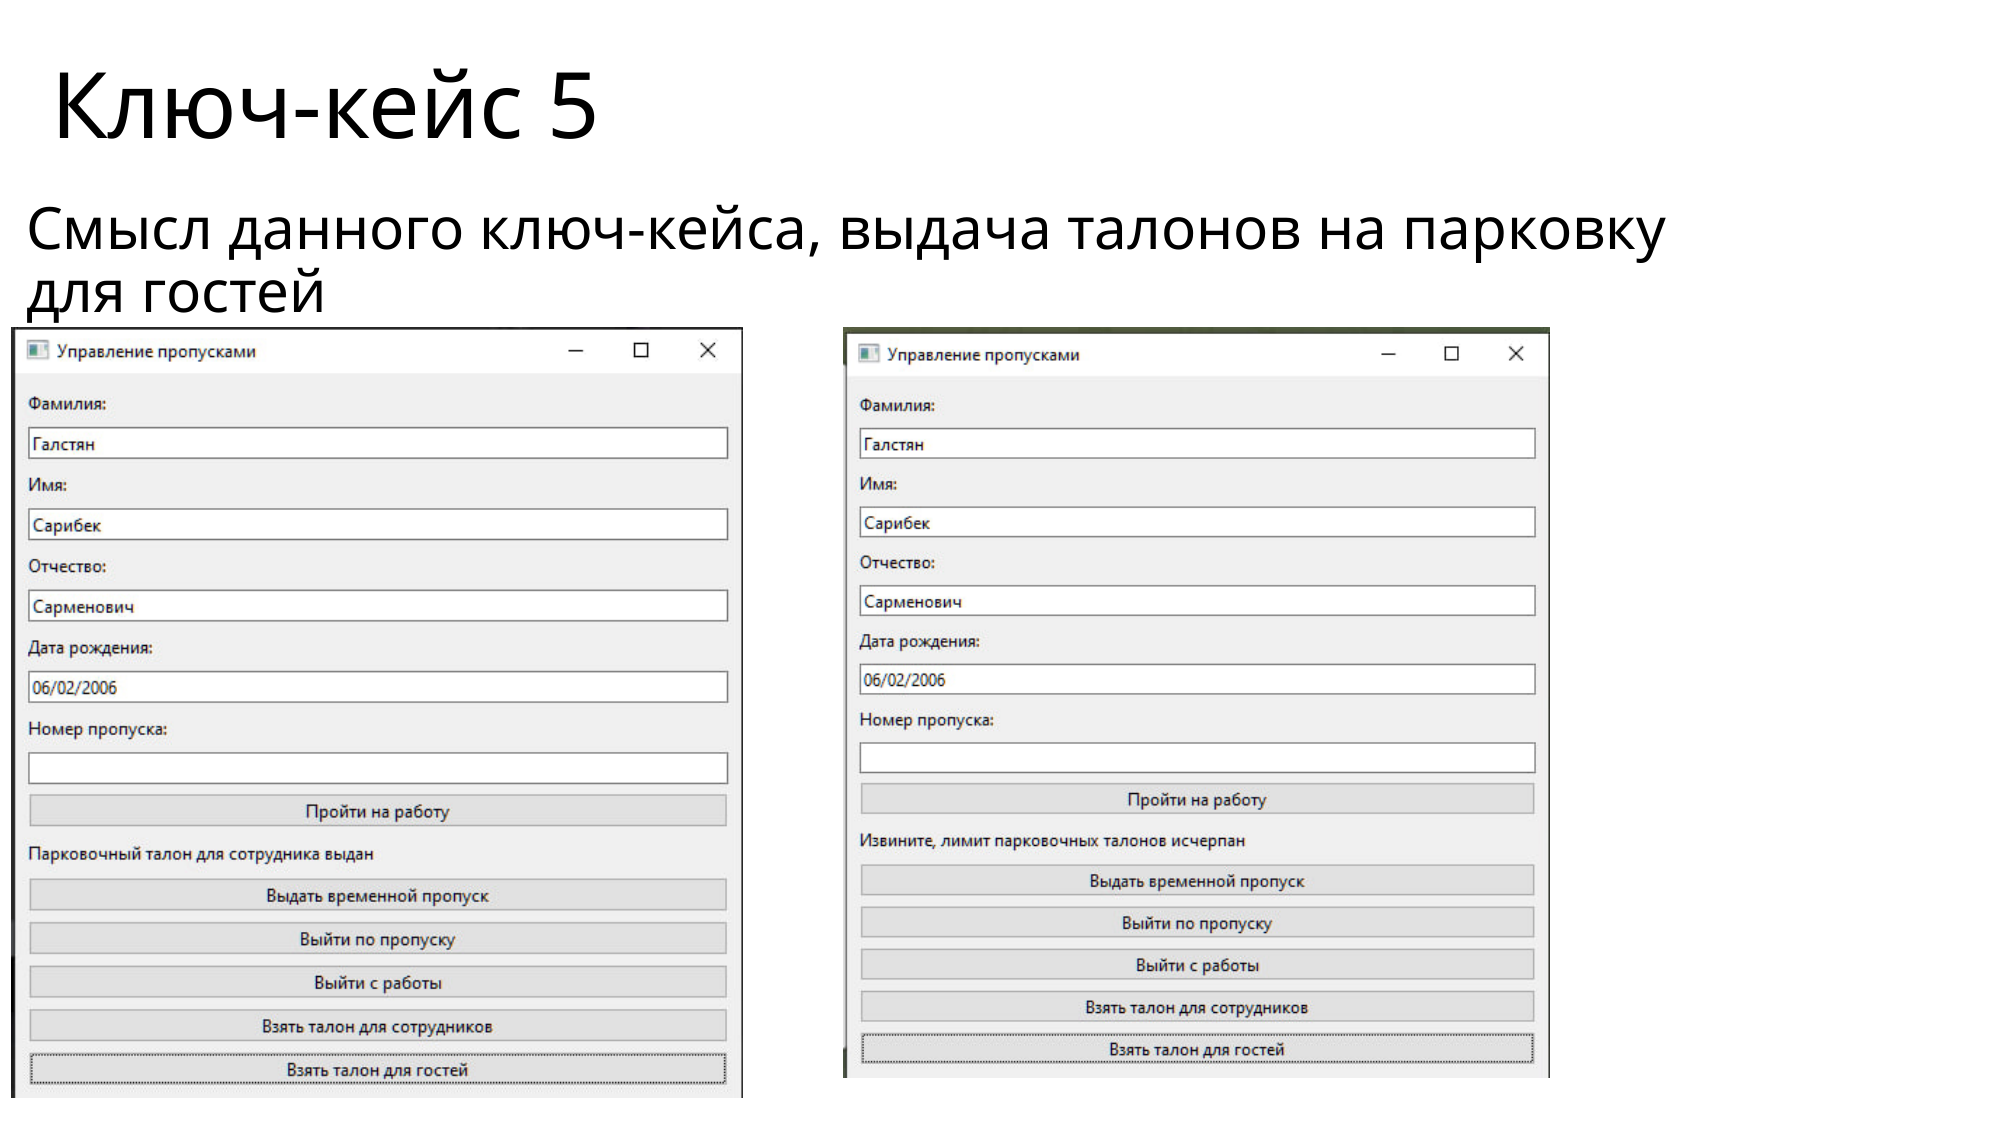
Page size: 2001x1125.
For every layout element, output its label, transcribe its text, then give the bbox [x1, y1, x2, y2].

list Смысл данного ключ-кейса, выдача талонов на парковку для гостей [11, 192, 1736, 906]
picture [843, 327, 1550, 1078]
picture [11, 327, 743, 1098]
title Ключ-кейс 5 [36, 0, 1761, 218]
